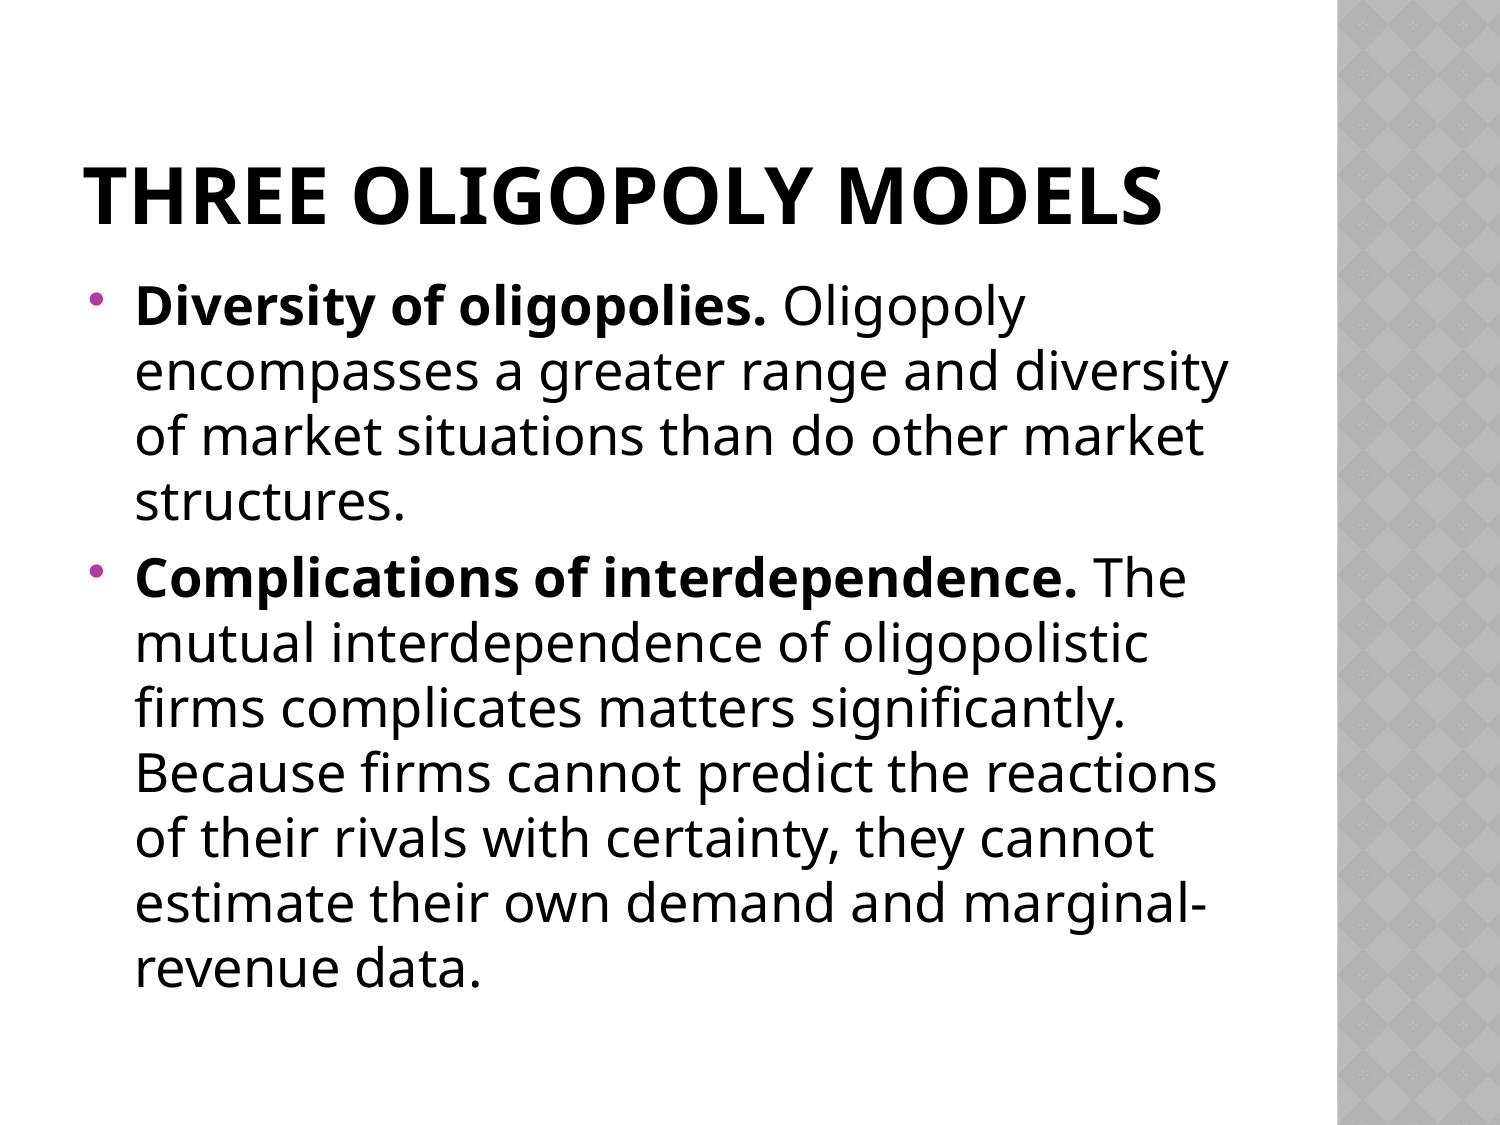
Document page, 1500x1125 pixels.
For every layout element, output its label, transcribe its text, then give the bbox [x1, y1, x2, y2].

title Three Oligopoly Models [75, 52, 1263, 240]
list Diversity of oligopolies. Oligopoly encompasses a greater range and diversity of market situations than do other market structures. Complications of interdependence. The mutual interdependence of oligopolistic firms complicates matters significantly. Because firms cannot predict the reactions of their rivals with certainty, they cannot estimate their own demand and marginal-revenue data. [75, 264, 1263, 1059]
